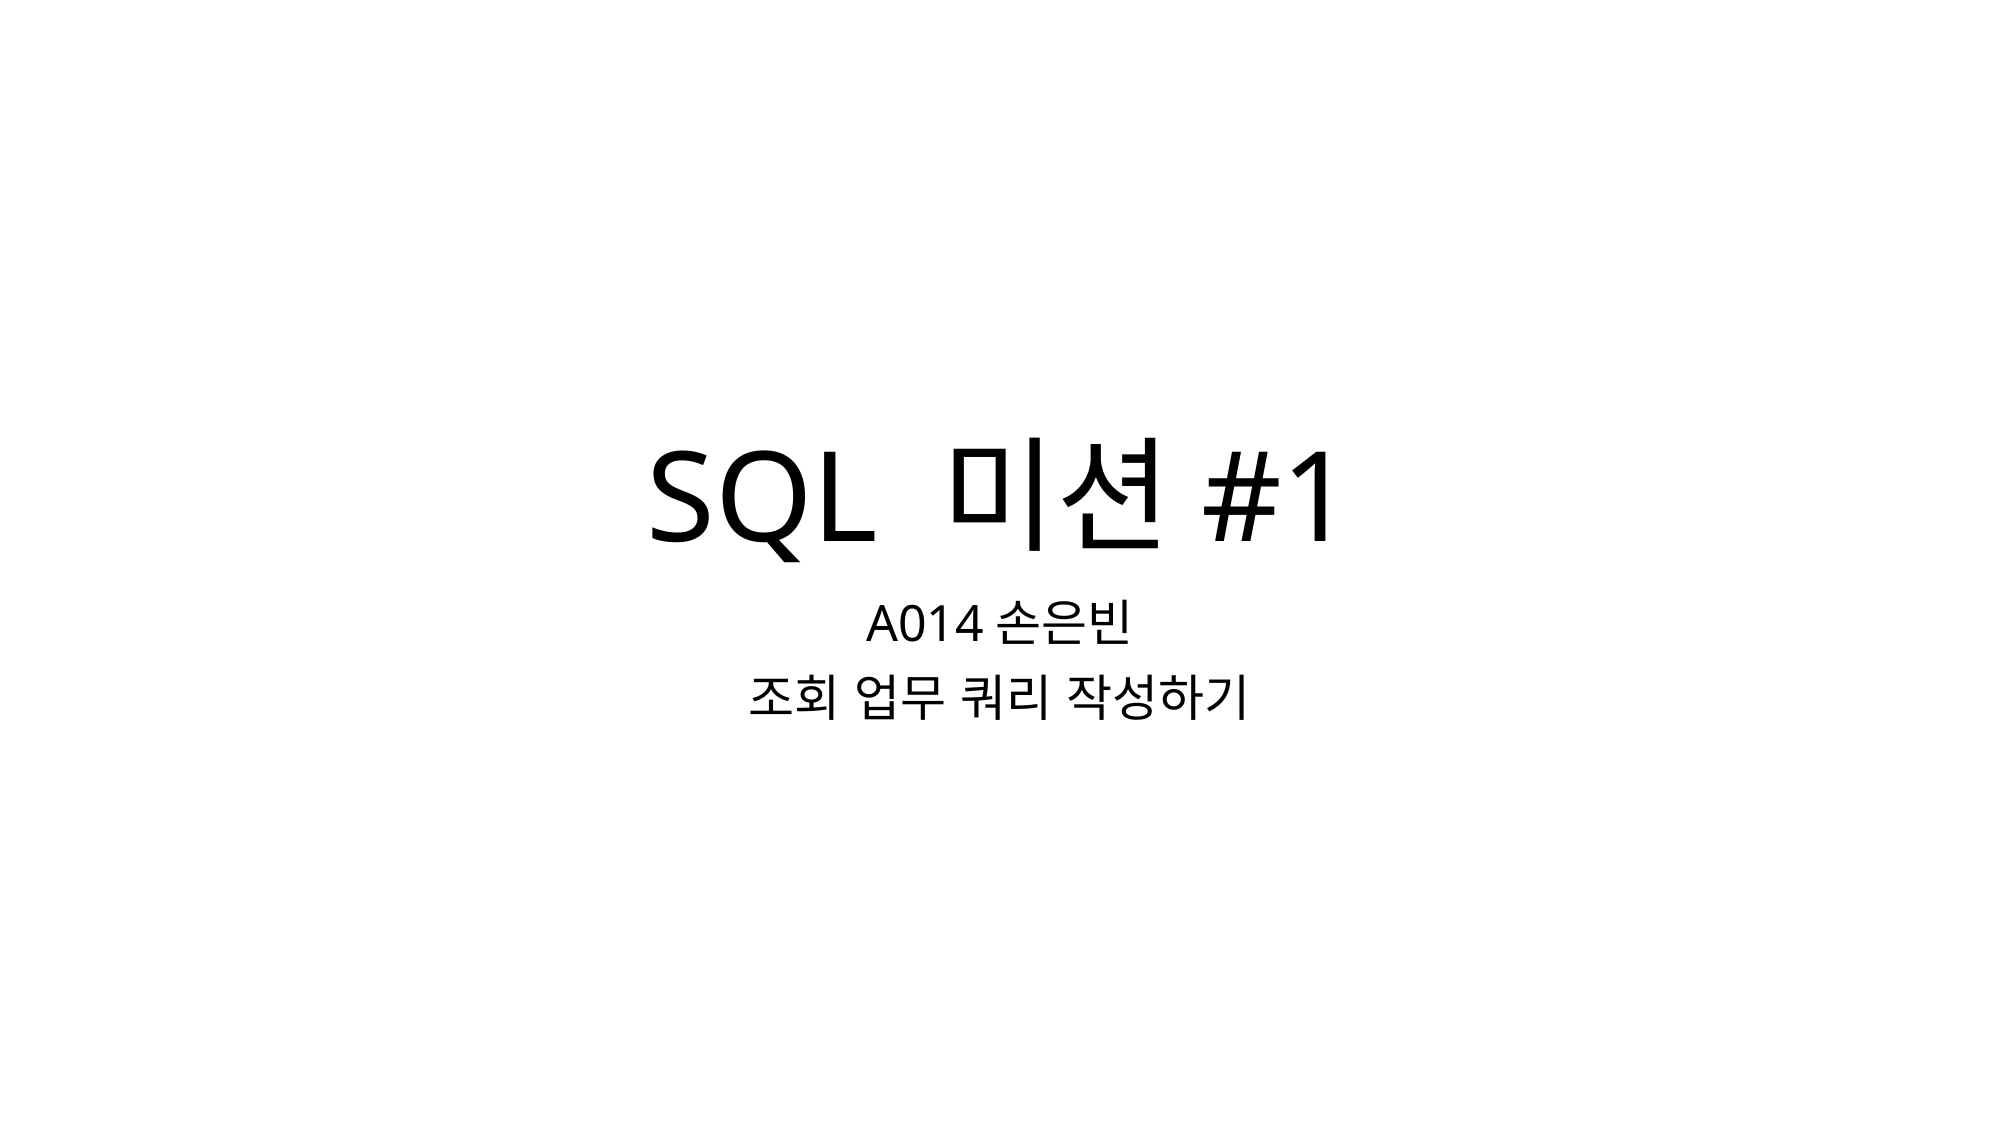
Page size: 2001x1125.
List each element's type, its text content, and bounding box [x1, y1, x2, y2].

subtitle A014손은빈 조회 업무 쿼리 작성하기 [249, 590, 1751, 863]
title SQL 미션#1 [249, 184, 1751, 576]
